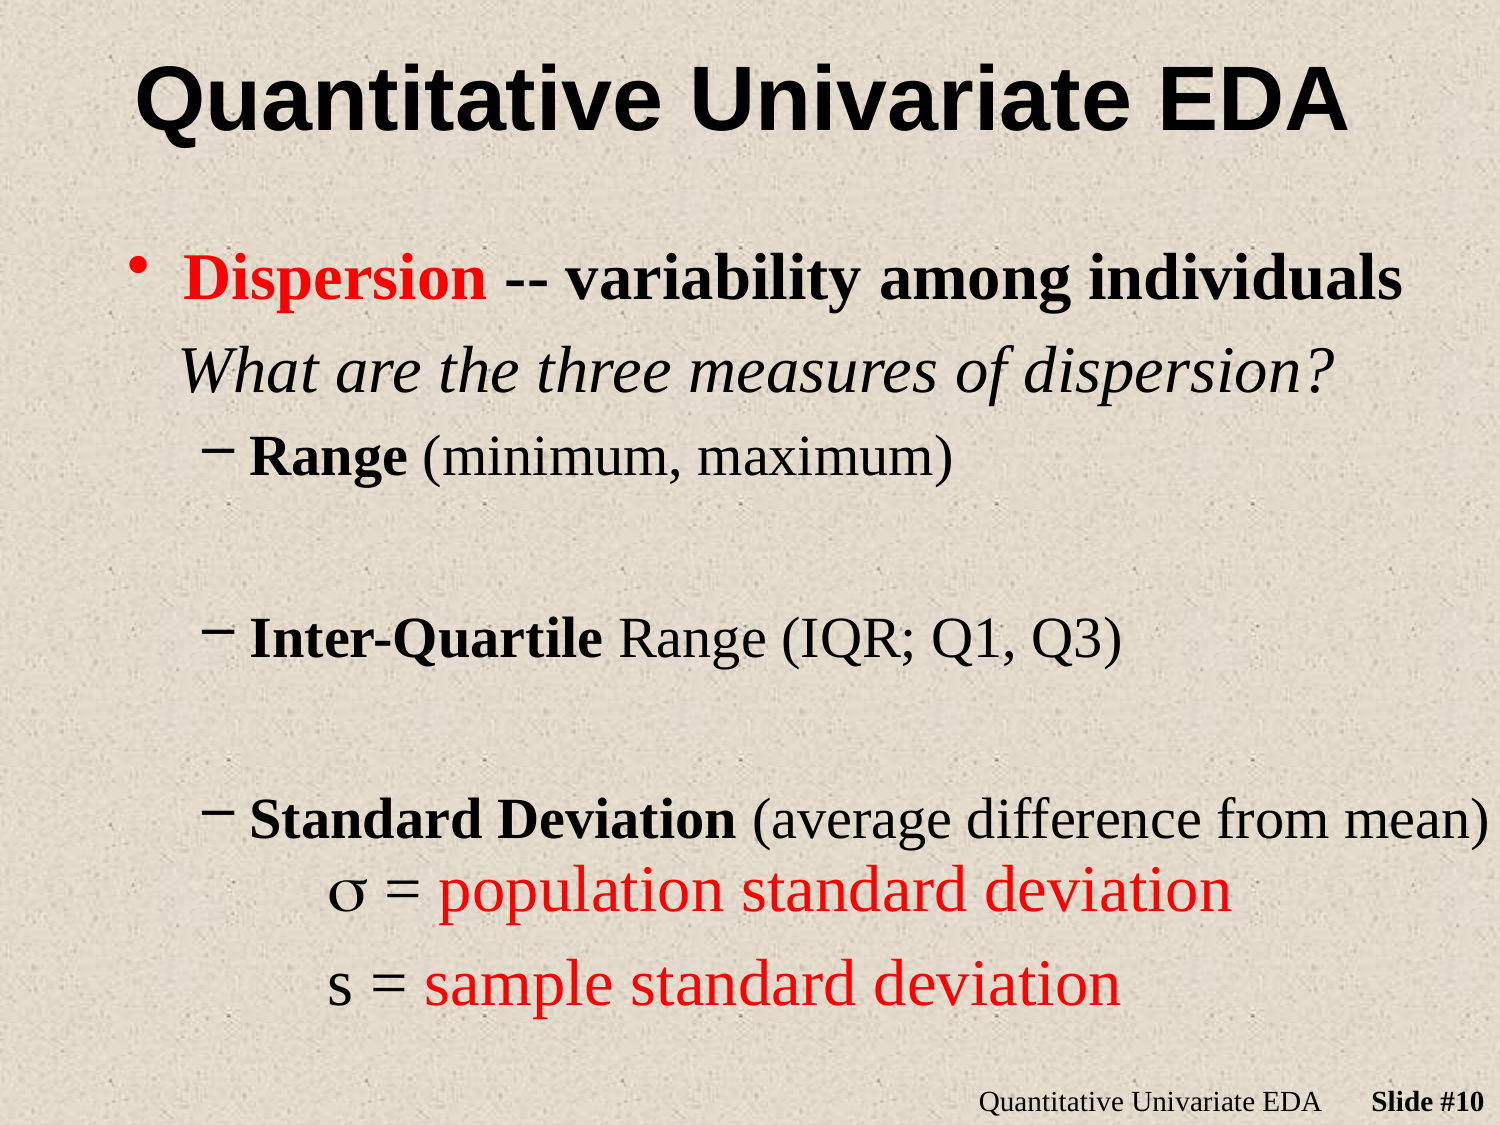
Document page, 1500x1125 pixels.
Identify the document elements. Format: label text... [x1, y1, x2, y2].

text_box s = population standard deviation s = sample standard deviation [312, 837, 1300, 1038]
picture [0, 0, 1500, 1125]
slide_number Slide #10 [1337, 1074, 1500, 1113]
footer Quantitative Univariate EDA [862, 1074, 1337, 1113]
list Dispersion -- variability among individuals What are the three measures of dispersion? Range (minimum, maximum) Inter-Quartile Range (IQR; Q1, Q3) Standard Deviation (average difference from mean) [112, 224, 1500, 1051]
title Quantitative Univariate EDA [0, 0, 1488, 188]
